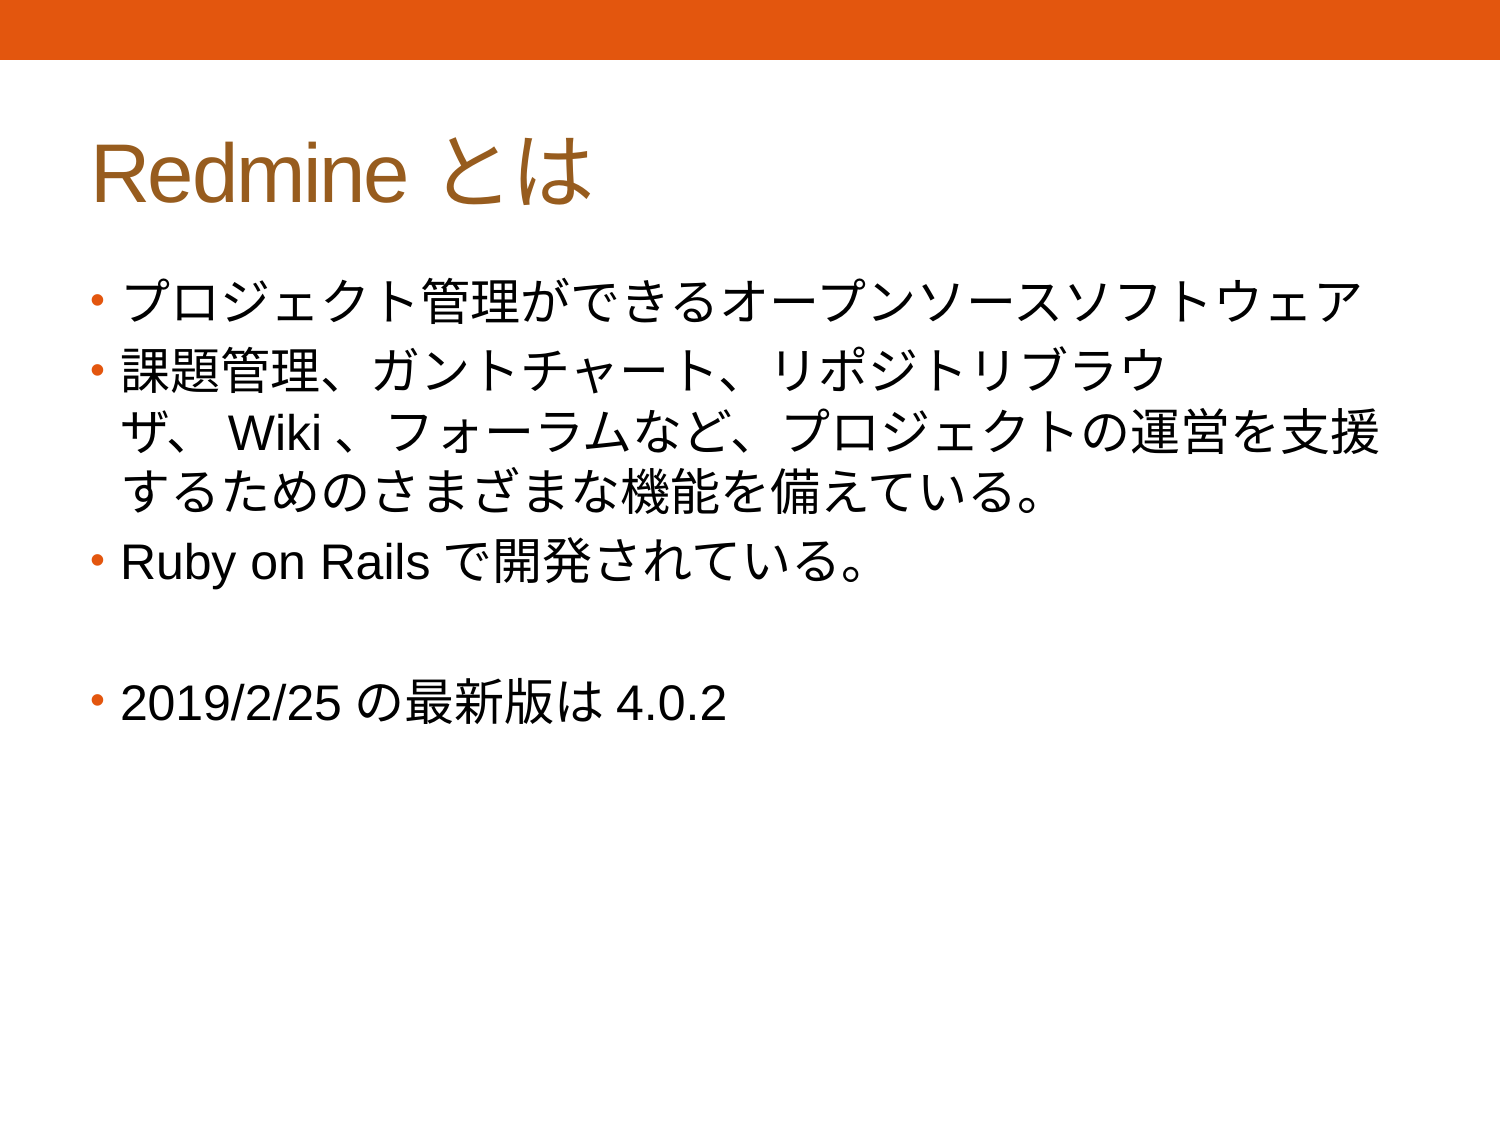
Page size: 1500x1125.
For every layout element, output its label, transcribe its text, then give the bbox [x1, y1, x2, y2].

list プロジェクト管理ができるオープンソースソフトウェア 課題管理、ガントチャート、リポジトリブラウザ、Wiki、フォーラムなど、プロジェクトの運営を支援するためのさまざまな機能を備えている。 Ruby on Railsで開発されている。 2019/2/25の最新版は4.0.2 [75, 262, 1425, 1063]
title Redmineとは [75, 87, 1425, 250]
